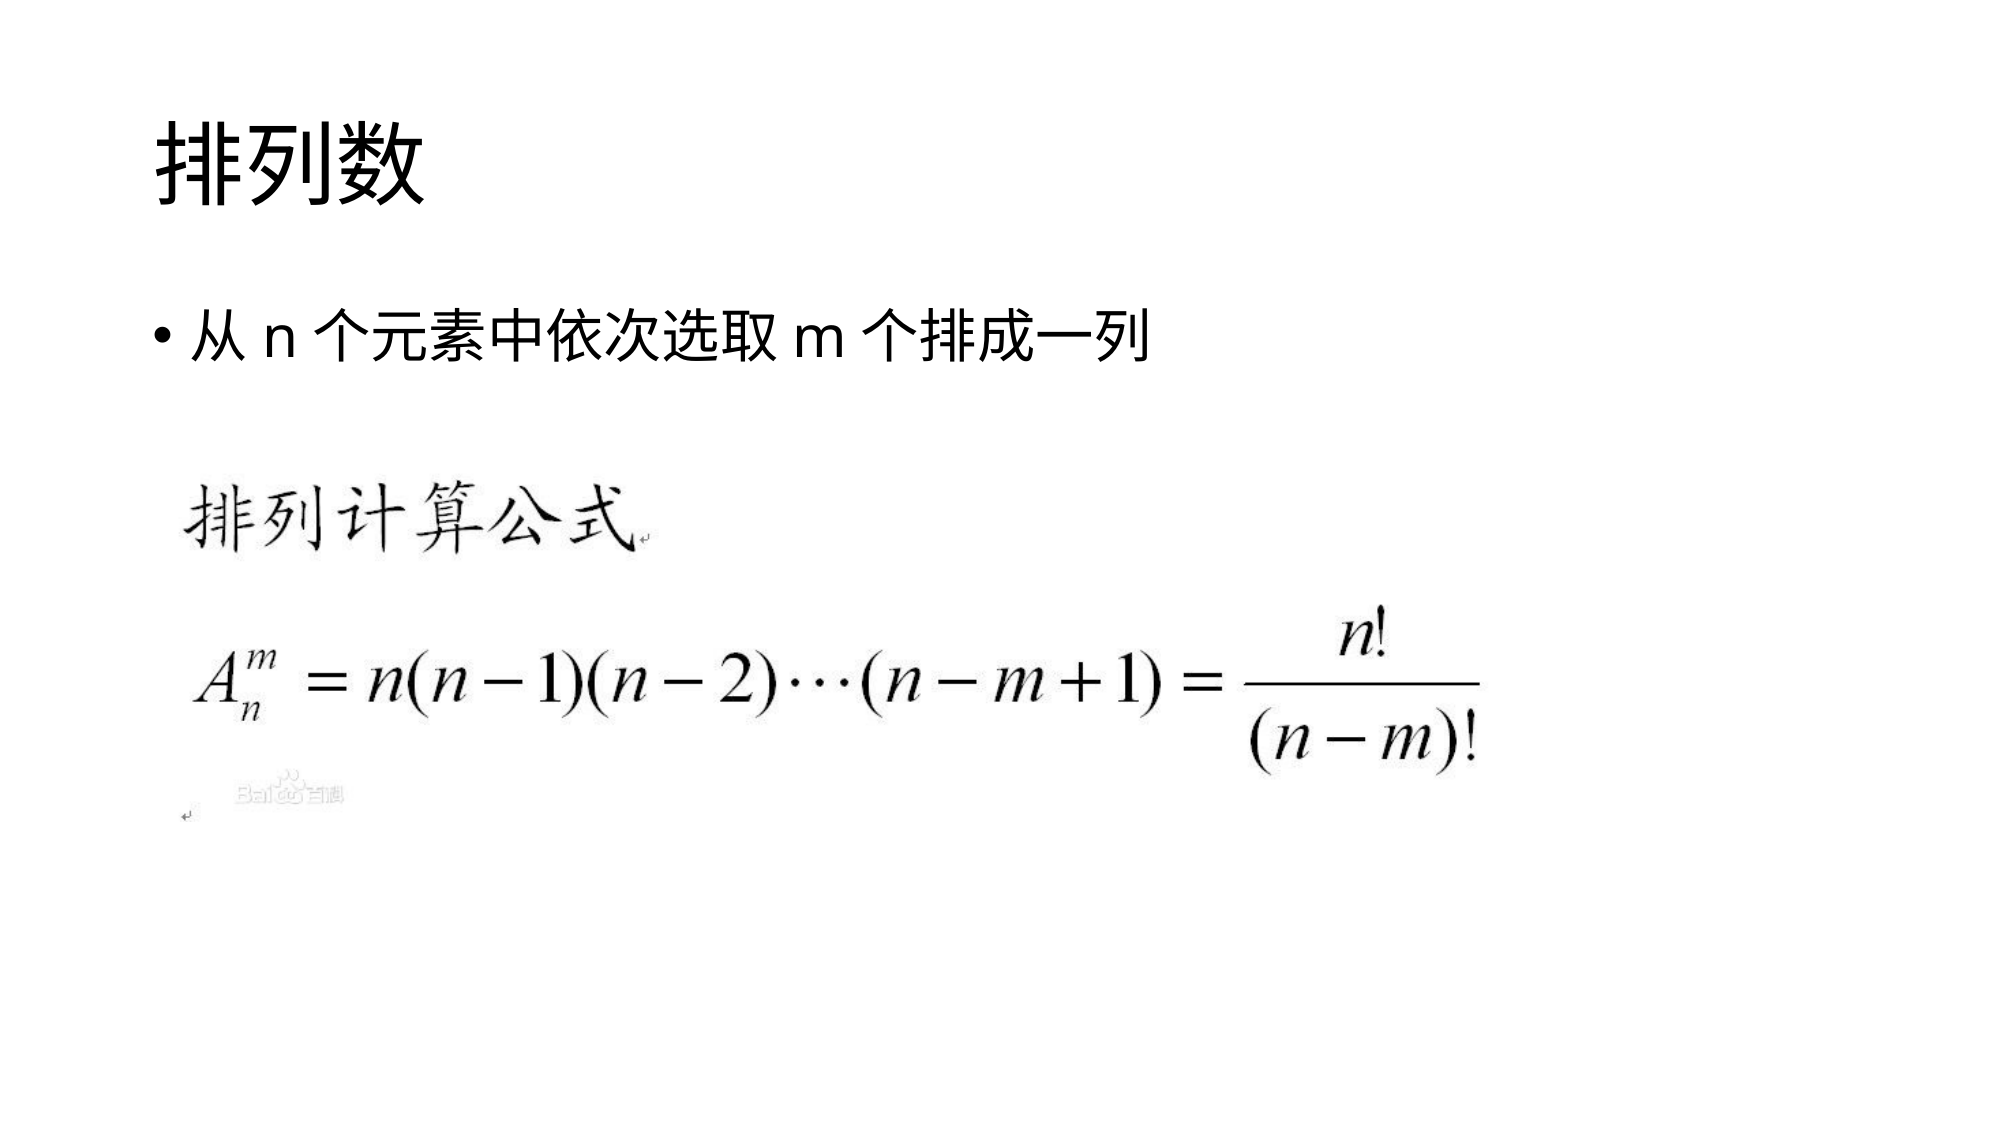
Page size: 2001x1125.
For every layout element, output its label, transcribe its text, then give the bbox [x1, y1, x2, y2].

list 从n个元素中依次选取m个排成一列 [137, 299, 1863, 1014]
title 排列数 [137, 59, 1863, 278]
picture [168, 452, 1529, 822]
